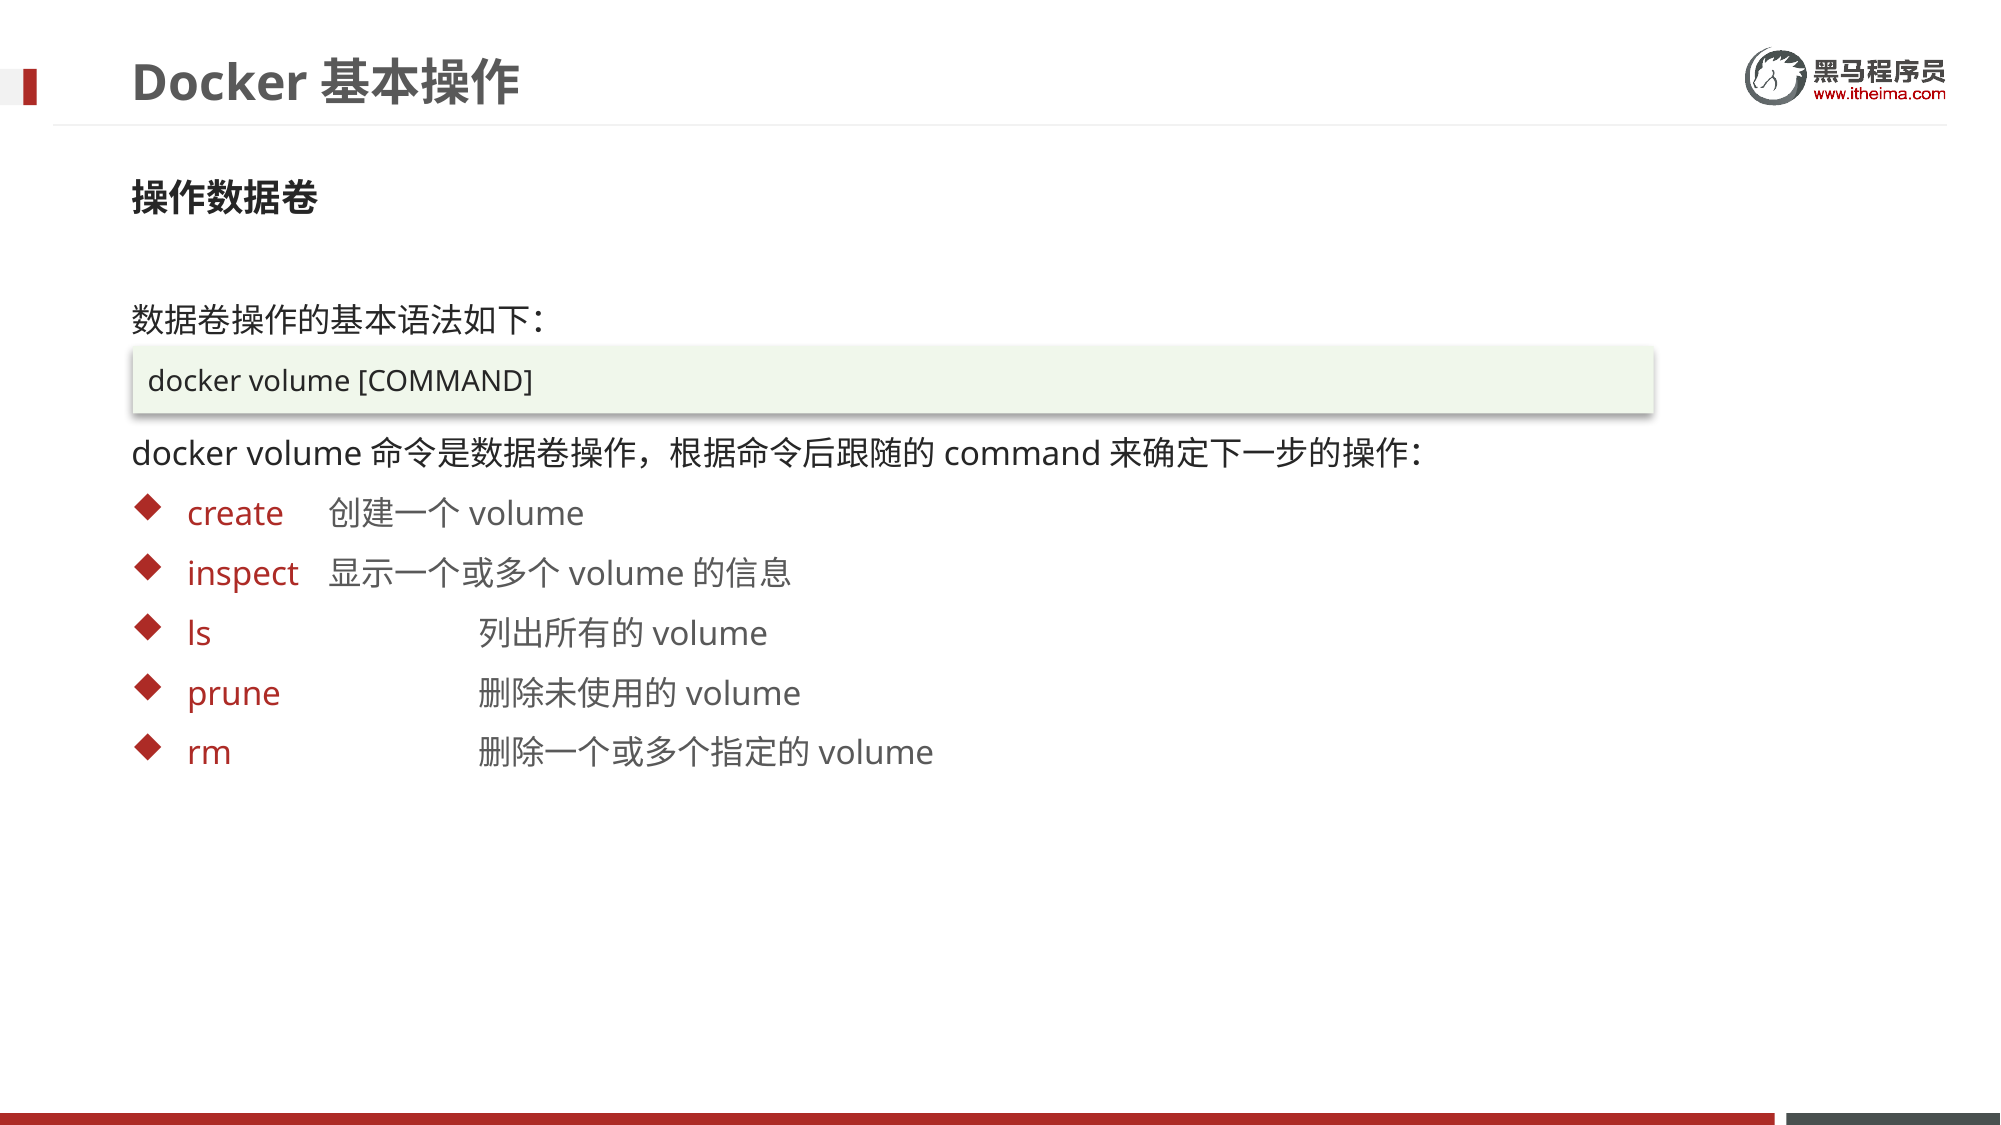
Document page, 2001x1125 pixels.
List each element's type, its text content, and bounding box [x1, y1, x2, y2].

list 操作数据卷 [116, 154, 1872, 239]
picture [1744, 46, 1946, 106]
title Docker基本操作 [116, 38, 1556, 124]
text_box [131, 344, 1656, 416]
list 数据卷操作的基本语法如下： docker volume命令是数据卷操作，根据命令后跟随的command来确定下一步的操作： create 创建一个volume inspect 显示一个或多个volume的信息 ls 列出所有的volume prune 删除未使用的volume rm 删除一个或多个指定的volume [116, 271, 1872, 791]
text_box docker volume [COMMAND] [132, 354, 1289, 405]
